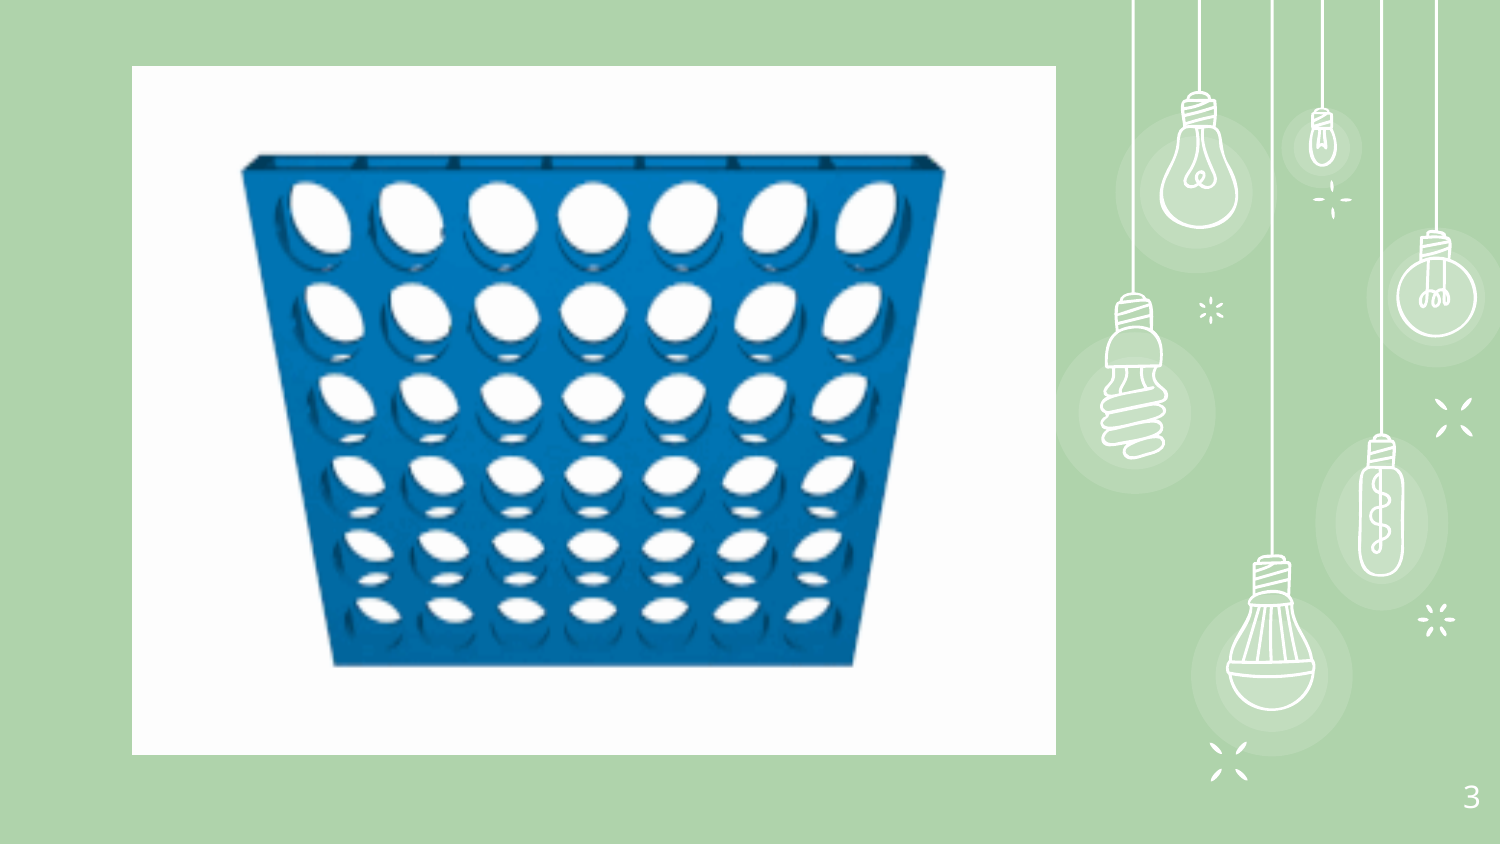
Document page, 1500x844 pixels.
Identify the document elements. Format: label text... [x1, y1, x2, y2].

picture [132, 66, 1057, 755]
slide_number 3 [1426, 766, 1482, 832]
